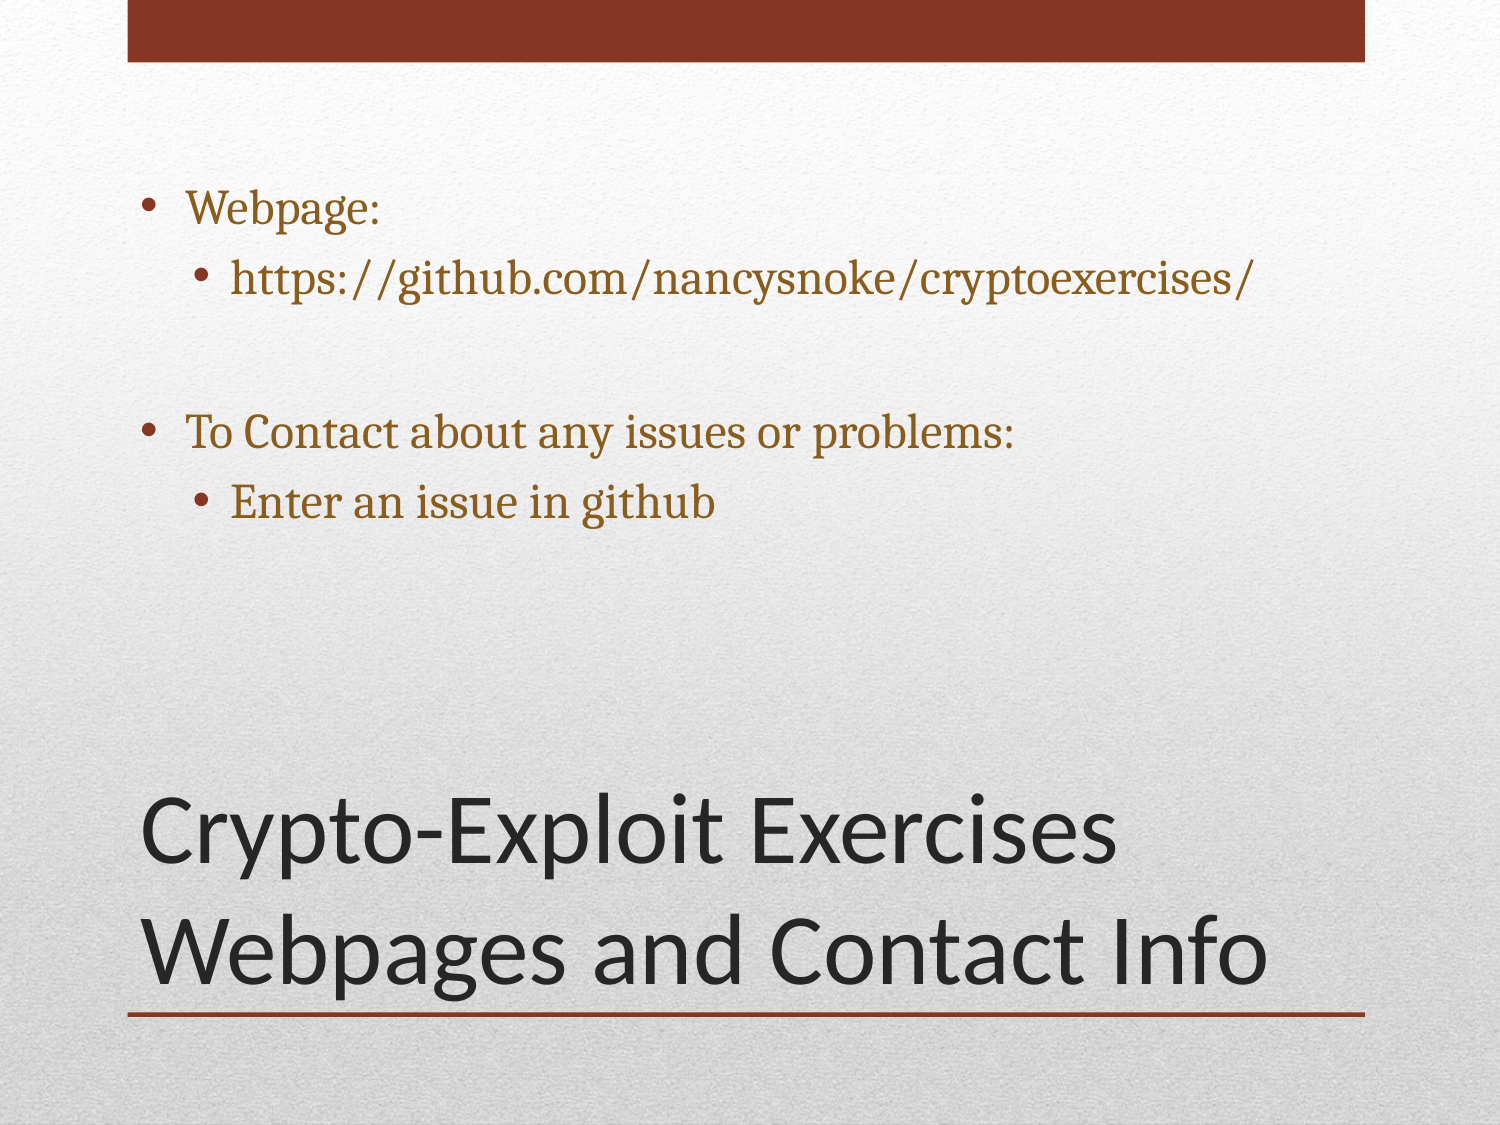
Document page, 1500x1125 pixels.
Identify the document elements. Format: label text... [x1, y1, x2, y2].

list Webpage: https://github.com/nancysnoke/cryptoexercises/ To Contact about any issues or problems: Enter an issue in github [125, 112, 1363, 750]
title Crypto-Exploit Exercises Webpages and Contact Info [125, 750, 1363, 1013]
